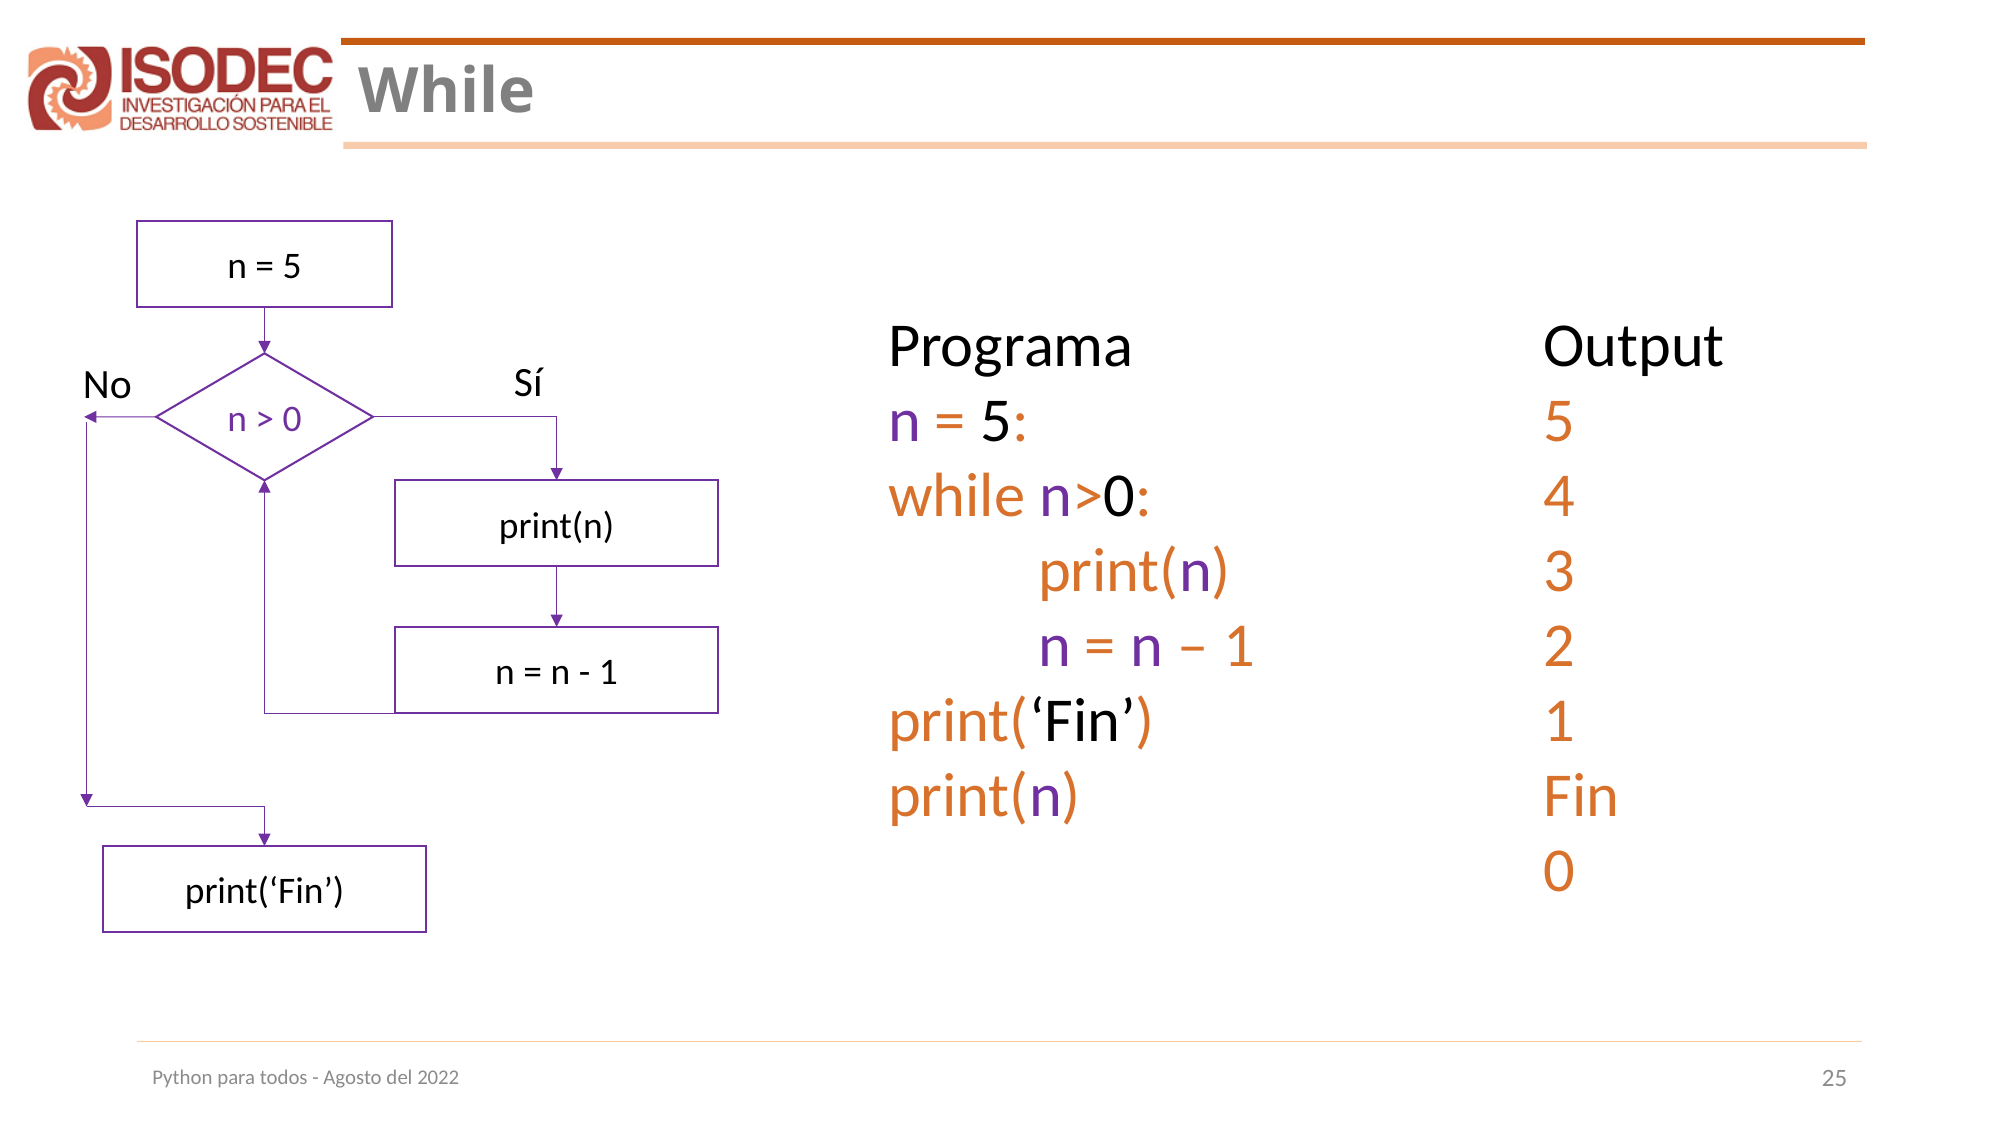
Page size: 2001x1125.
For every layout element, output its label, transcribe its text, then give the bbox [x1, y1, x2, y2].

picture [20, 33, 344, 144]
footer Python para todos - Agosto del 2022 [137, 1046, 1412, 1106]
text_box Output 5 4 3 2 1 Fin 0 [1528, 296, 1848, 912]
text_box n = n - 1 [527, 626, 719, 714]
text_box n > 0 [155, 353, 374, 481]
slide_number 25 [1412, 1046, 1863, 1106]
text_box Programa n = 5: while n>0: print(n) n = n – 1 print(‘Fin’) print(n) [873, 297, 1378, 837]
text_box No [68, 349, 159, 415]
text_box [86, 806, 265, 846]
text_box print(n) [527, 479, 719, 567]
text_box n = 5 [136, 220, 393, 308]
title While [343, 49, 1862, 136]
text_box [372, 416, 557, 481]
text_box print(‘Fin’) [102, 845, 427, 933]
text_box Sí [499, 347, 590, 413]
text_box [294, 450, 527, 743]
